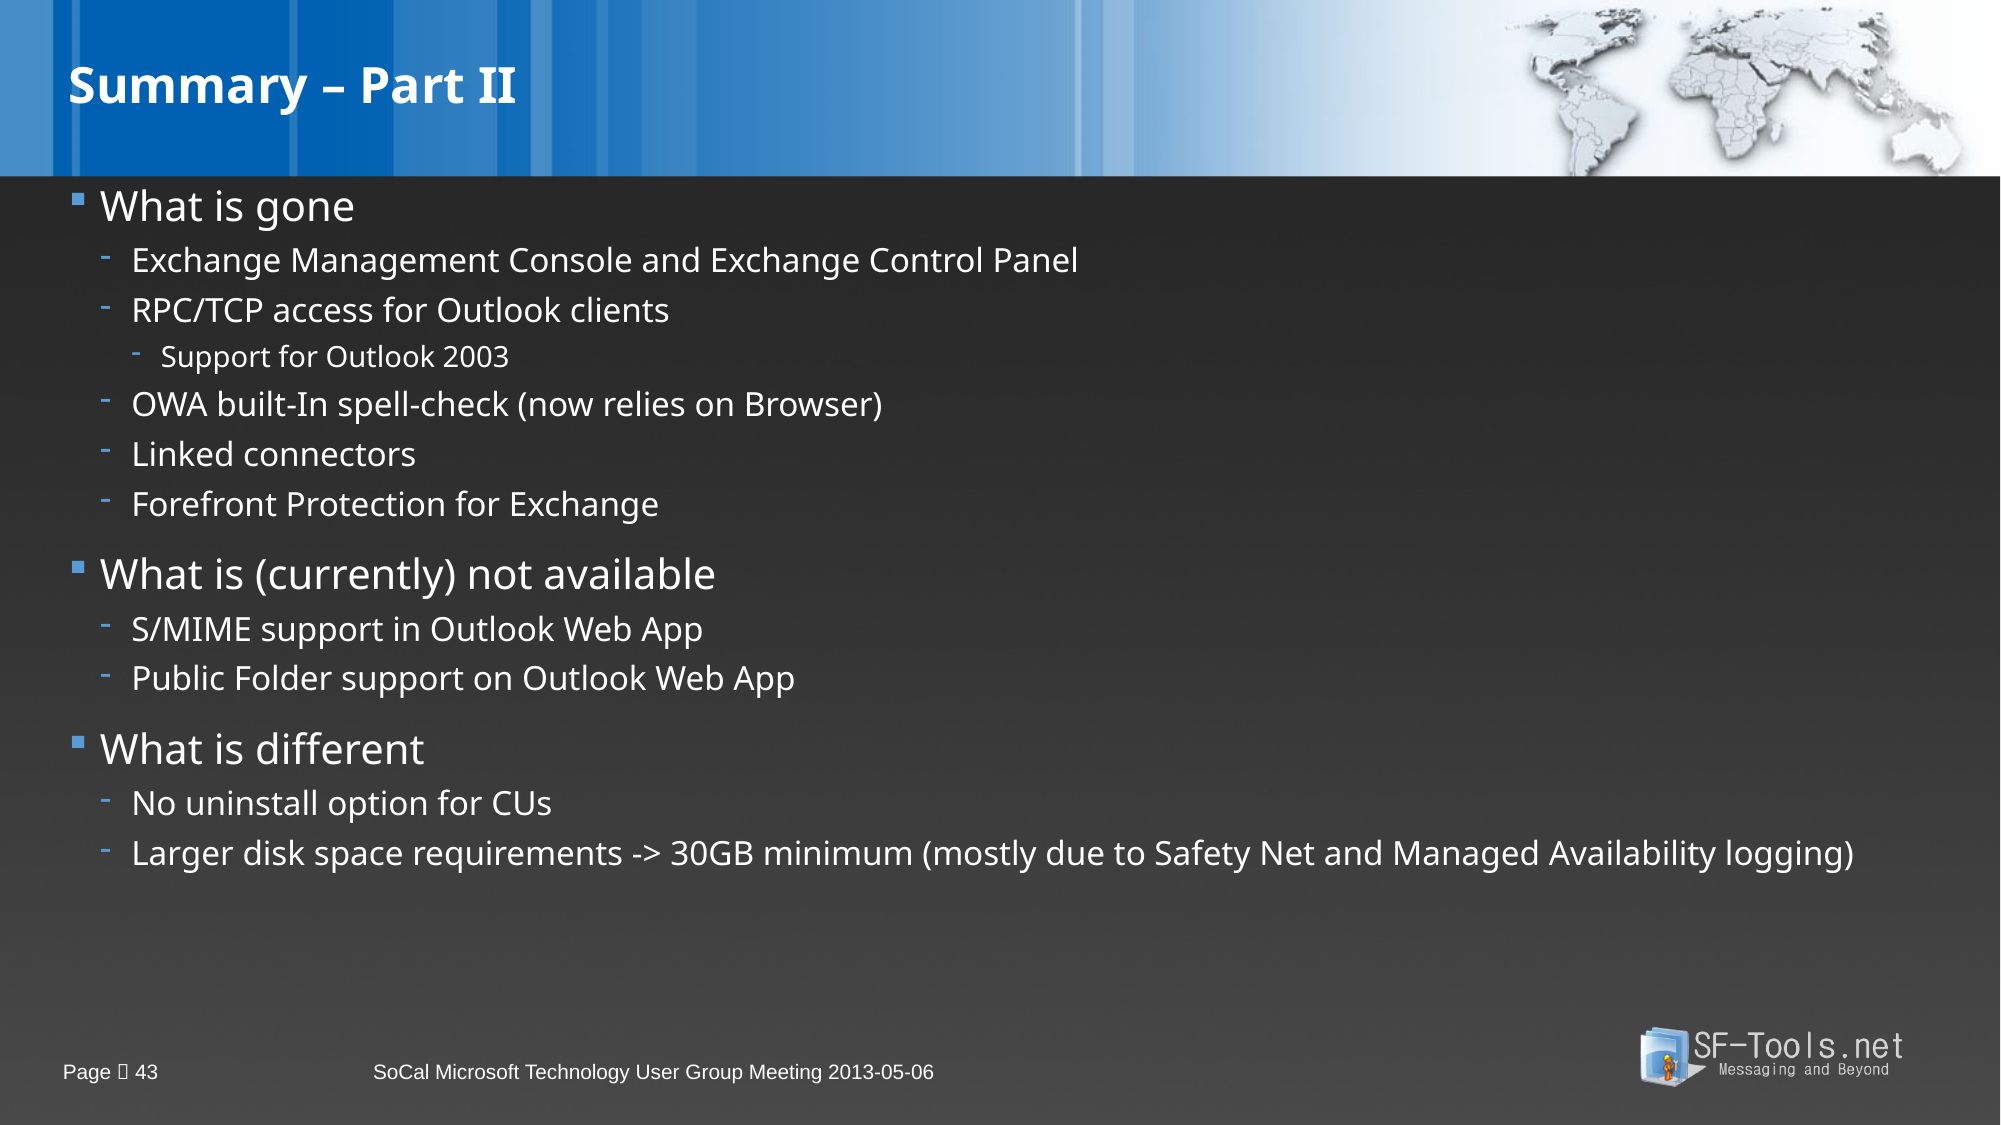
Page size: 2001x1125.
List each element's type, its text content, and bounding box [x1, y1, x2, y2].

picture [0, 0, 2001, 1125]
list What is gone Exchange Management Console and Exchange Control Panel RPC/TCP access for Outlook clients Support for Outlook 2003 OWA built-In spell-check (now relies on Browser) Linked connectors Forefront Protection for Exchange What is (currently) not available S/MIME support in Outlook Web App Public Folder support on Outlook Web App What is different No uninstall option for CUs Larger disk space requirements -> 30GB minimum (mostly due to Safety Net and Managed Availability logging) [68, 171, 1934, 1052]
footer Page  43 [47, 1051, 342, 1092]
title Summary – Part II [68, 36, 1331, 136]
